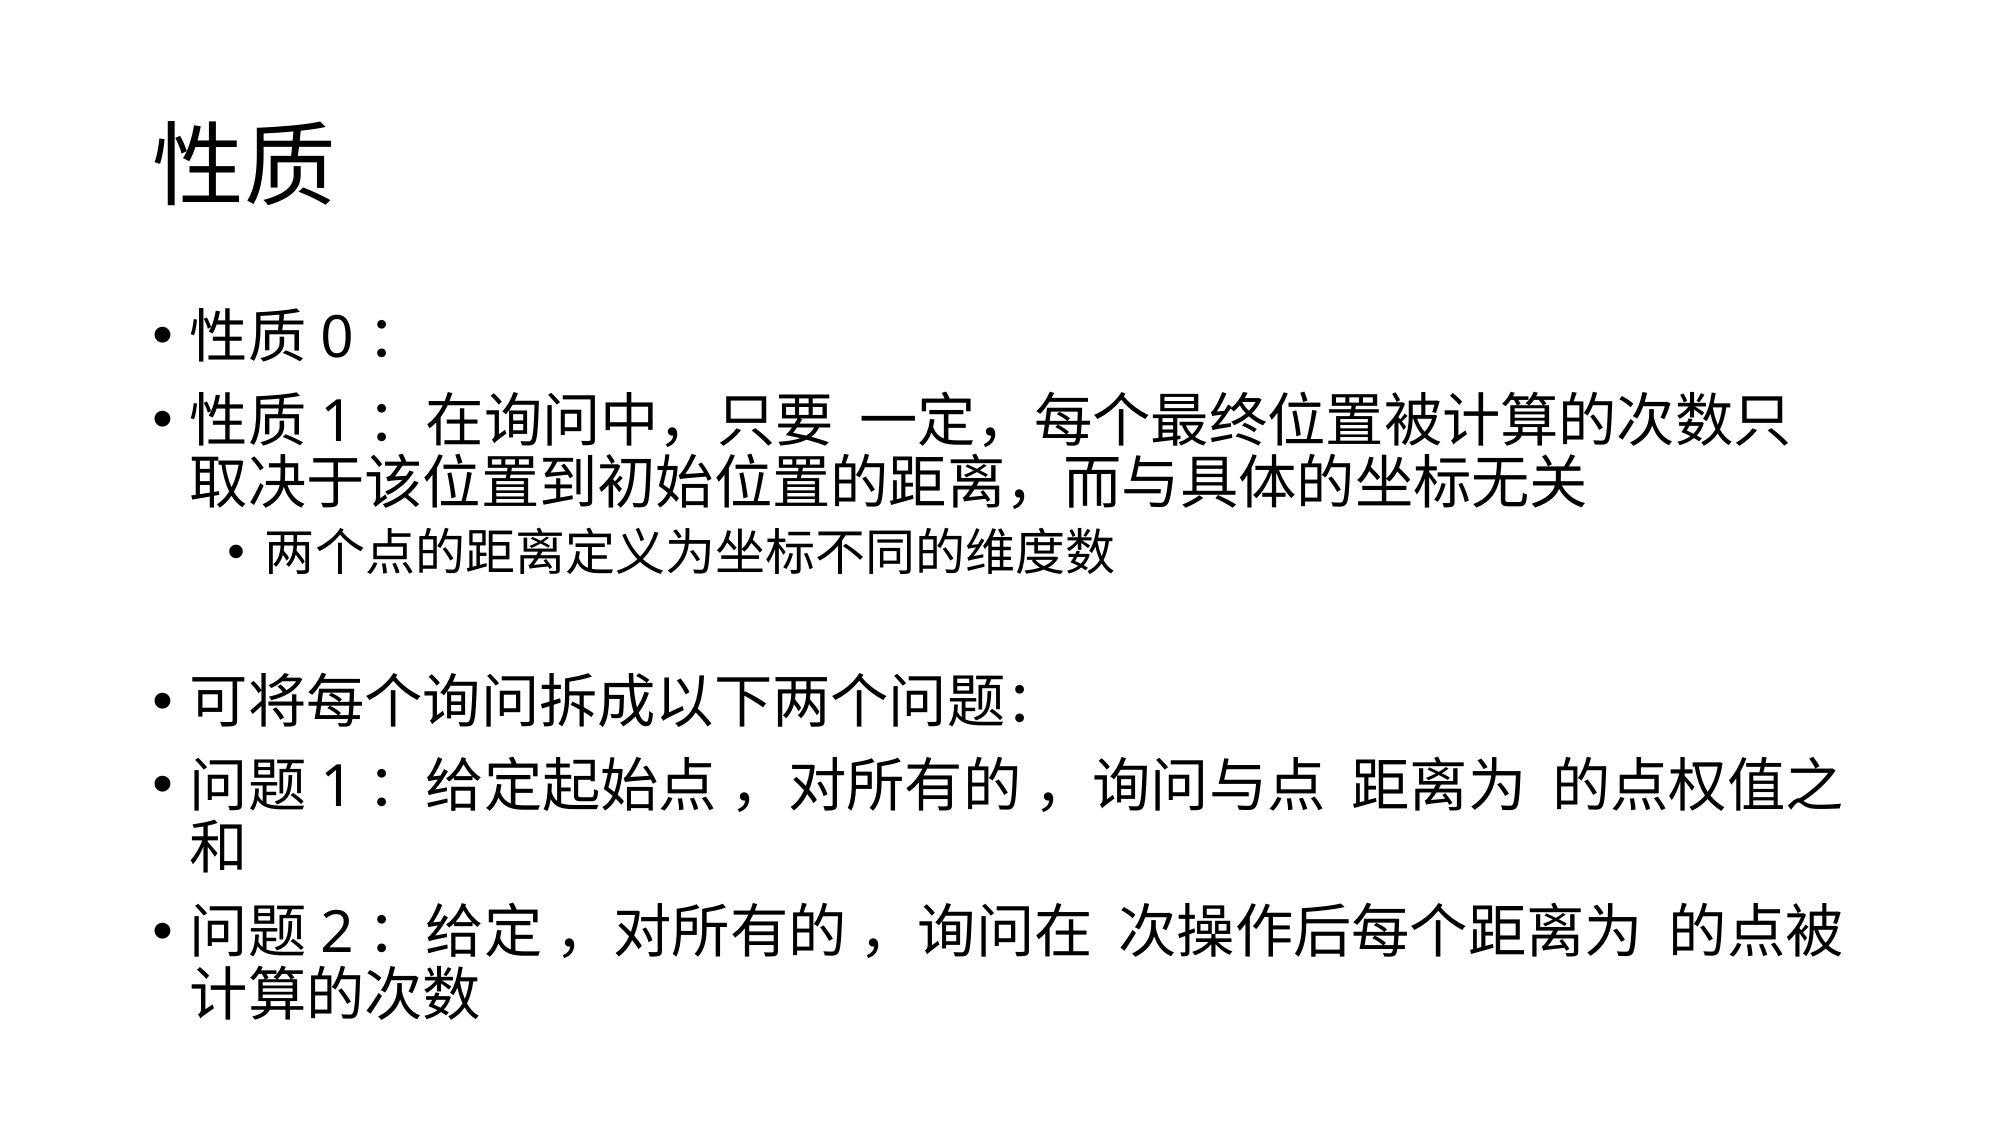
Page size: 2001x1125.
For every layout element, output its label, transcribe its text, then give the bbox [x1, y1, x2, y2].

title 性质 [137, 59, 1863, 278]
